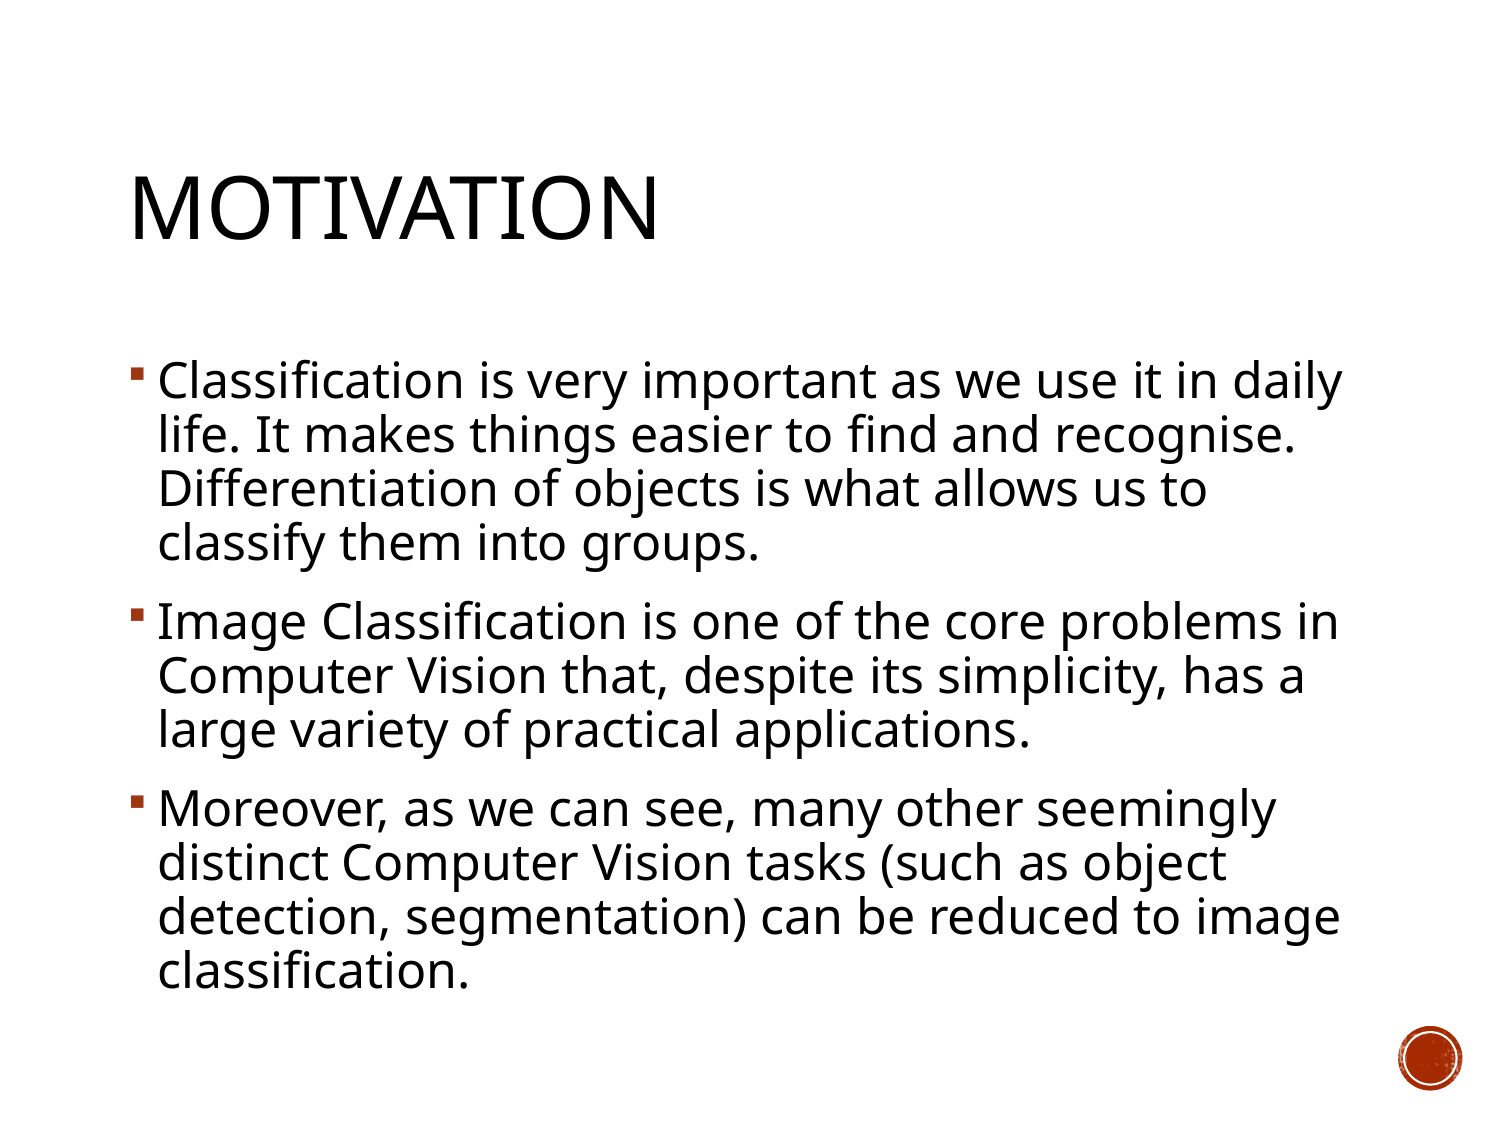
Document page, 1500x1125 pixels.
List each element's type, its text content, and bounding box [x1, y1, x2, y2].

title Motivation [112, 79, 1388, 344]
list Classification is very important as we use it in daily life. It makes things easier to find and recognise. Differentiation of objects is what allows us to classify them into groups. Image Classification is one of the core problems in Computer Vision that, despite its simplicity, has a large variety of practical applications. Moreover, as we can see, many other seemingly distinct Computer Vision tasks (such as object detection, segmentation) can be reduced to image classification. [112, 348, 1388, 1013]
